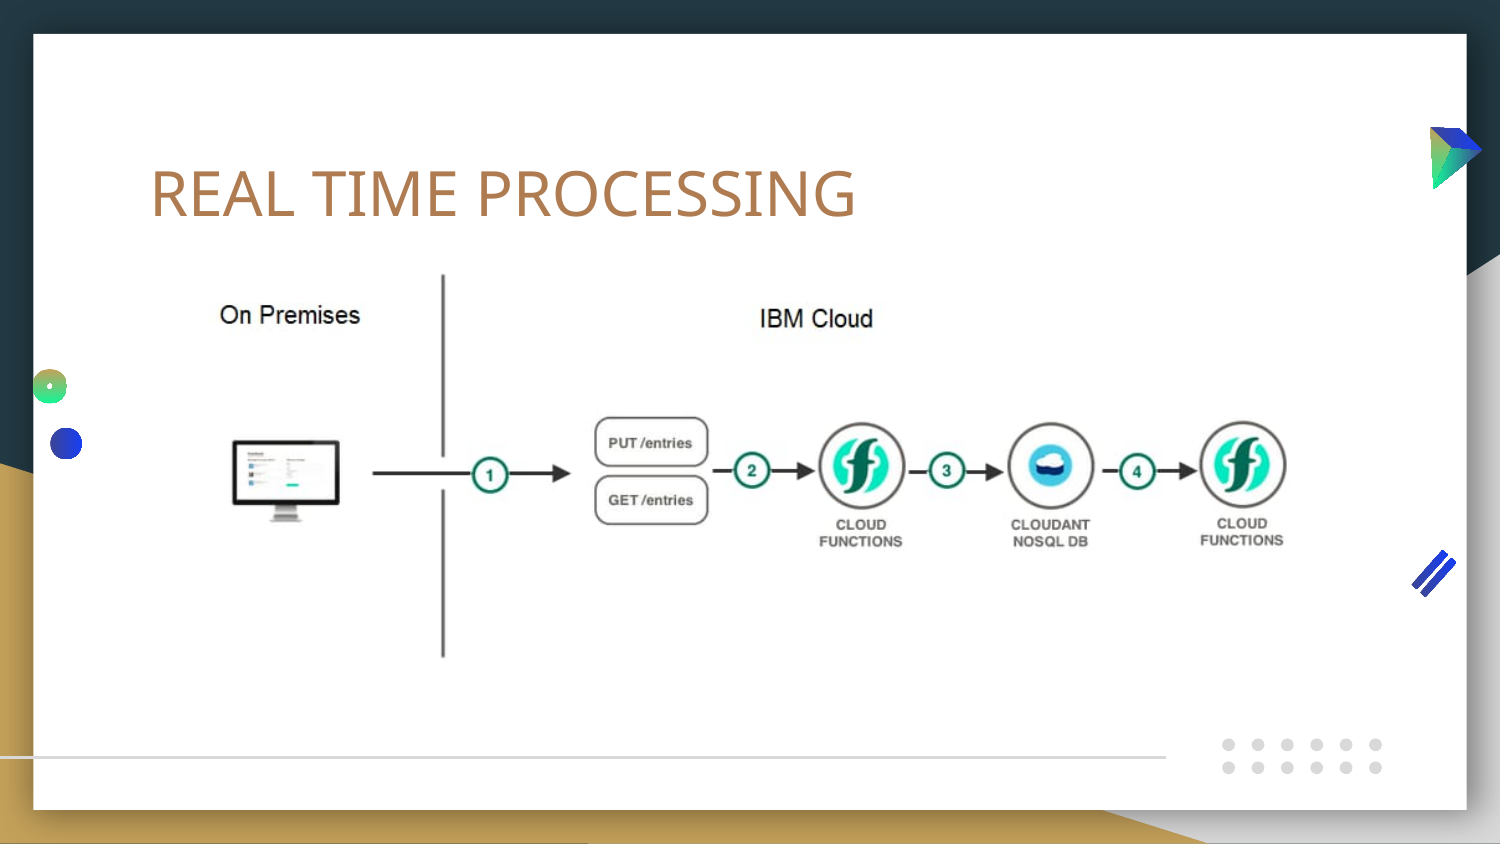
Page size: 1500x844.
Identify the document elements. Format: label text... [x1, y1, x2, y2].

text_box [1282, 677, 1322, 838]
text_box [1420, 557, 1457, 598]
picture [149, 263, 1329, 670]
text_box [32, 369, 67, 404]
title REAL TIME PROCESSING [134, 138, 1366, 296]
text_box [1430, 126, 1483, 190]
text_box [1411, 549, 1448, 590]
text_box [50, 428, 82, 460]
